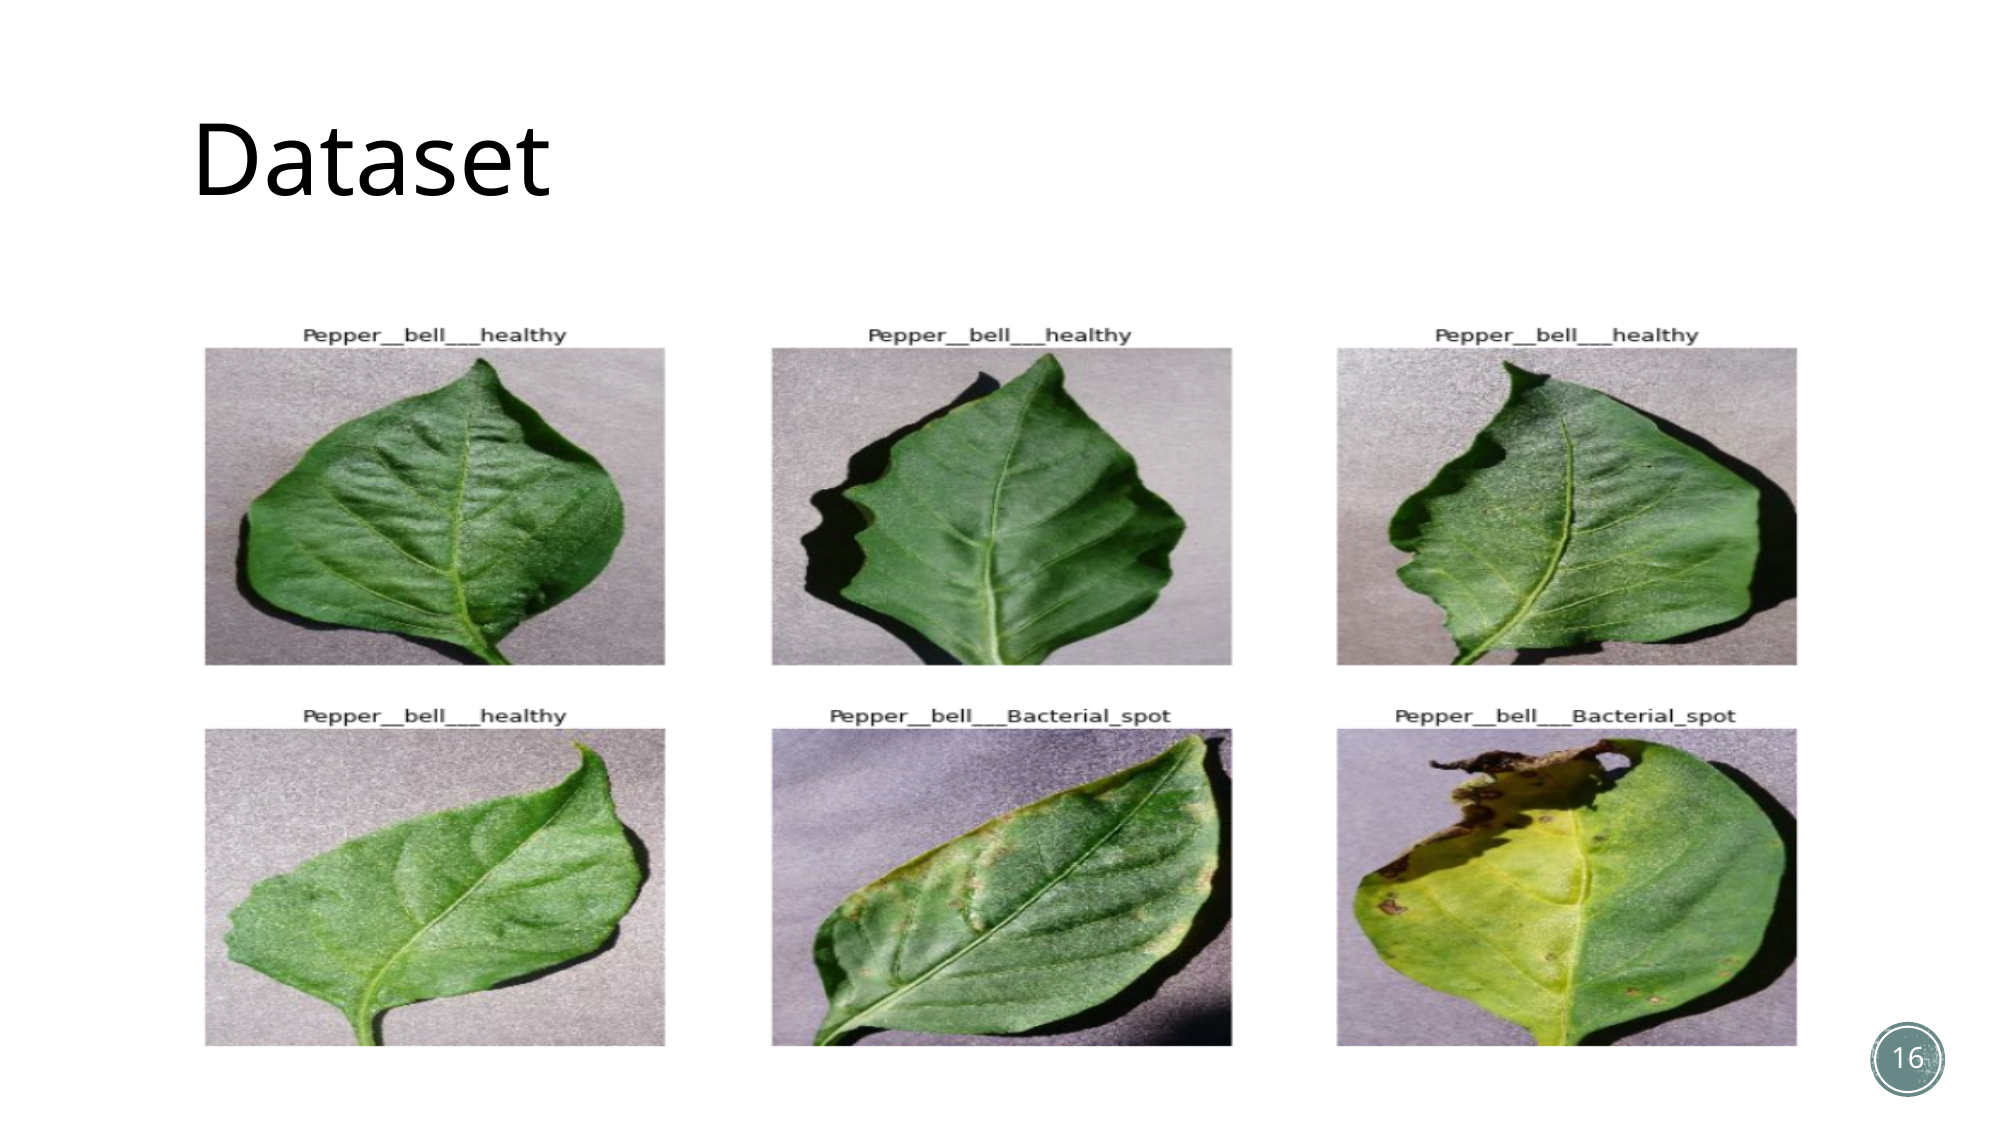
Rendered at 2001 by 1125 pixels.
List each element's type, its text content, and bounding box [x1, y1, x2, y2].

slide_number ‹#› [1855, 1028, 1961, 1089]
title Dataset [175, 70, 1131, 257]
picture [175, 306, 1826, 1072]
picture [1884, 1089, 1931, 1097]
picture [1887, 1021, 1929, 1028]
